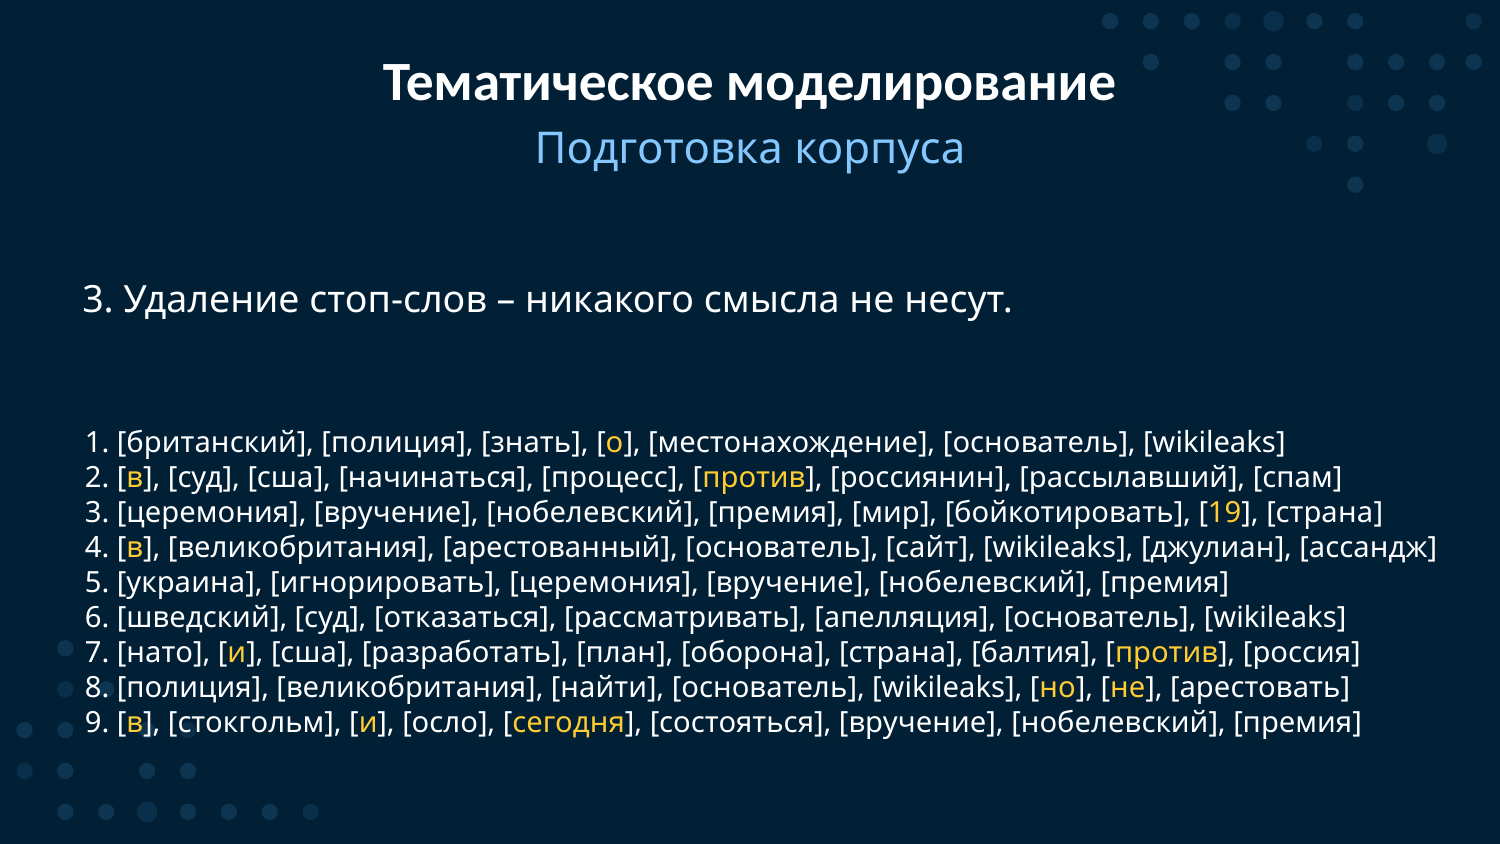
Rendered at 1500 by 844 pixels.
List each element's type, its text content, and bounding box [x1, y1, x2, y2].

text_box 1. [британский], [полиция], [знать], [о], [местонахождение], [основатель], [wikileaks] 2. [в], [суд], [сша], [начинаться], [процесс], [против], [россиянин], [рассылавший], [спам] 3. [церемония], [вручение], [нобелевский], [премия], [мир], [бойкотировать], [19], [страна] 4. [в], [великобритания], [арестованный], [основатель], [сайт], [wikileaks], [джулиан], [ассандж] 5. [украина], [игнорировать], [церемония], [вручение], [нобелевский], [премия] 6. [шведский], [суд], [отказаться], [рассматривать], [апелляция], [основатель], [wikileaks] 7. [нато], [и], [сша], [разработать], [план], [оборона], [страна], [балтия], [против], [россия] 8. [полиция], [великобритания], [найти], [основатель], [wikileaks], [но], [не], [арестовать] 9. [в], [стокгольм], [и], [осло], [сегодня], [состояться], [вручение], [нобелевский], [премия] [70, 415, 1452, 746]
title Тематическое моделирование [103, 44, 1397, 120]
list Подготовка корпуса [103, 120, 1397, 196]
text_box 3. Удаление стоп-слов – никакого смысла не несут. [67, 267, 1029, 328]
